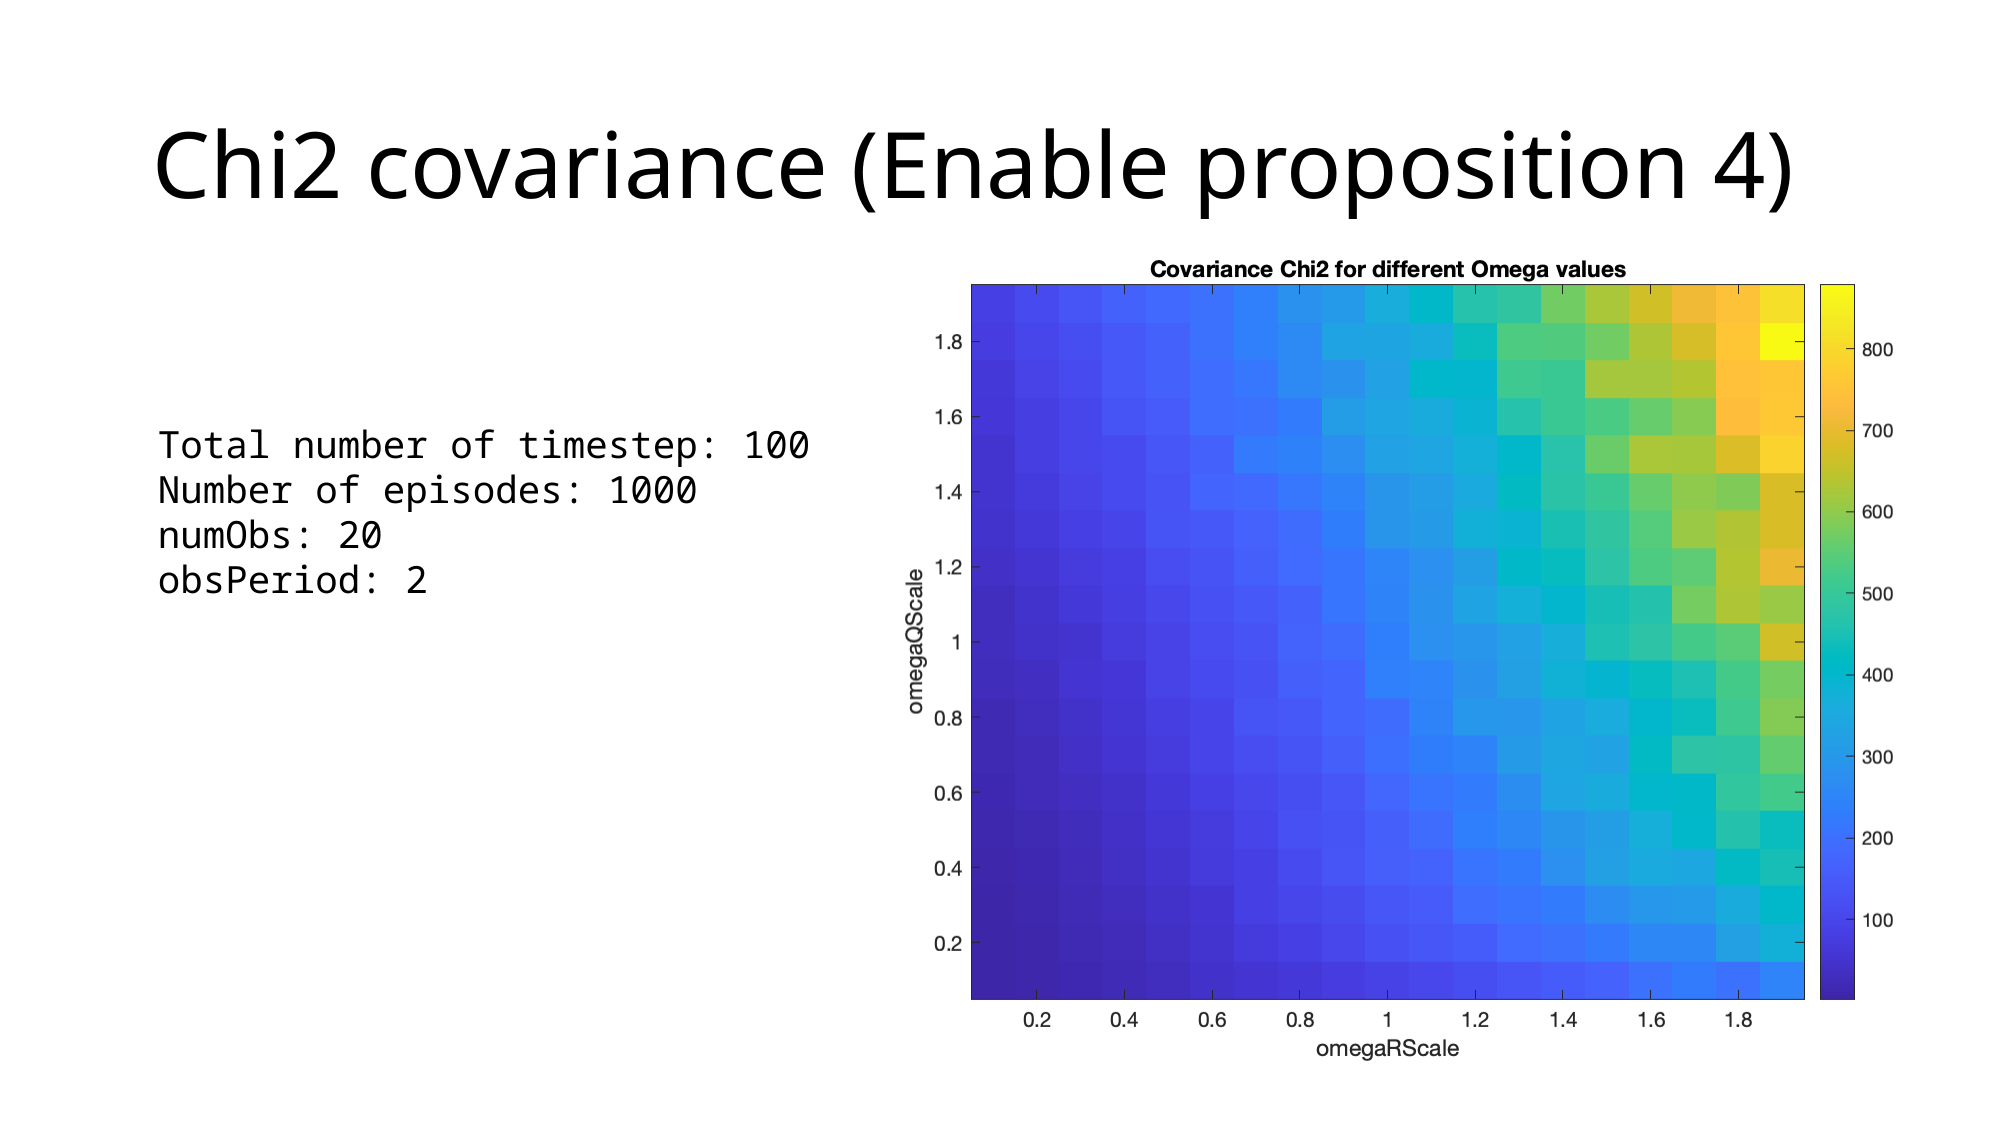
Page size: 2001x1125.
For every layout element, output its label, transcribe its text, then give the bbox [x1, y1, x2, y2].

text_box Total number of timestep: 100 Number of episodes: 1000 numObs: 20 obsPeriod: 2 [143, 413, 826, 609]
picture [831, 219, 1998, 1095]
title Chi2 covariance (Enable proposition 4) [137, 59, 1863, 278]
